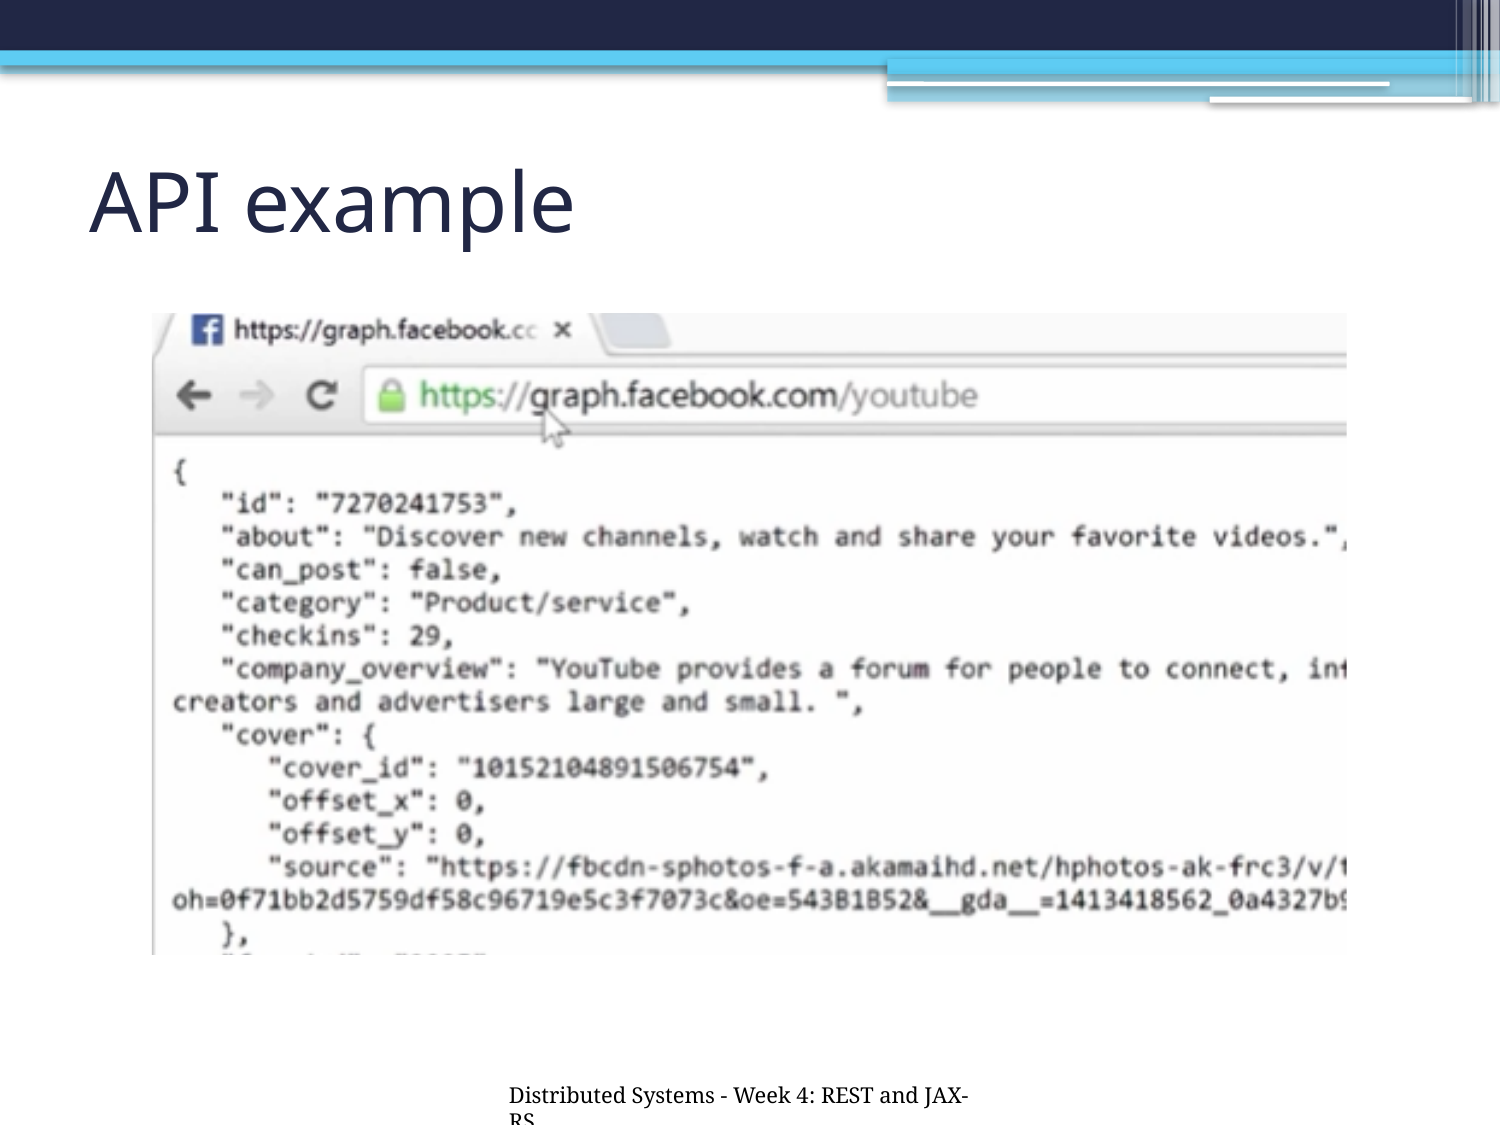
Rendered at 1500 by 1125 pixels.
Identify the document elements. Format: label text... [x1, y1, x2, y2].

text_box Distributed Systems - Week 4: REST and JAX-RS [494, 1074, 1006, 1125]
picture [151, 313, 1347, 956]
title API example [75, 111, 1425, 287]
